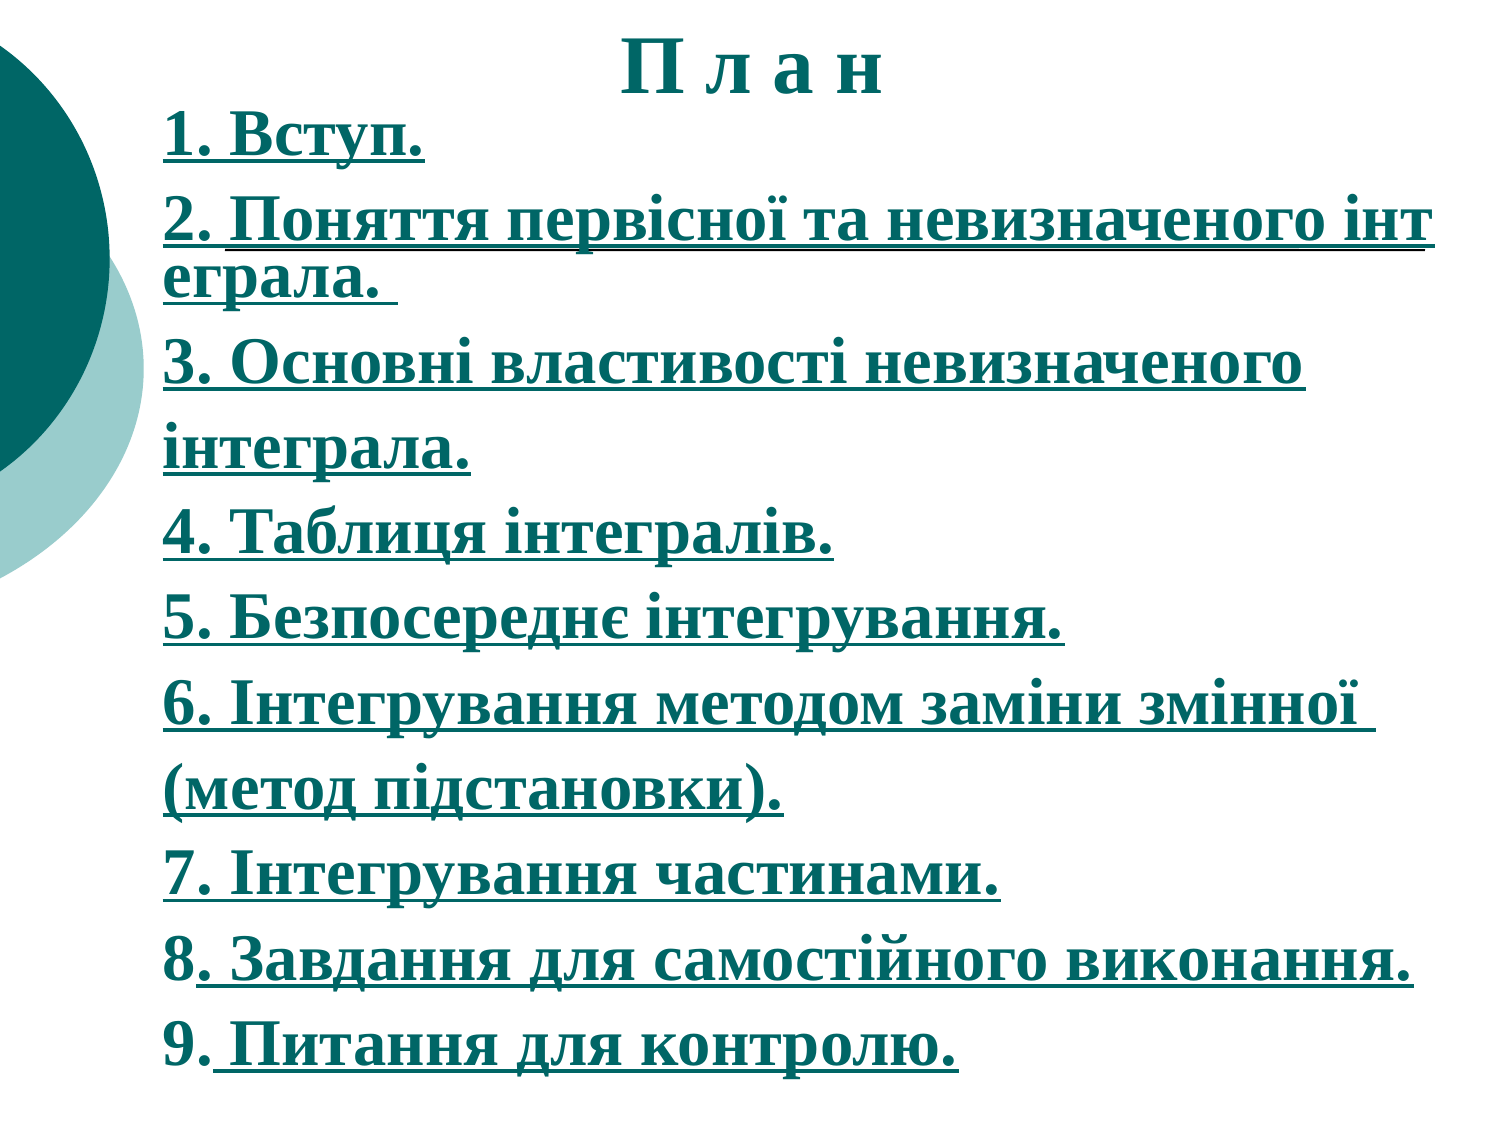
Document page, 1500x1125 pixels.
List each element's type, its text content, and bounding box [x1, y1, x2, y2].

list 1. Вступ. 2. Поняття первісної та невизначеного інтеграла. 3. Основні властивості невизначеного інтеграла. 4. Таблиця інтегралів. 5. Безпосереднє інтегрування. 6. Інтегрування методом заміни змінної (метод підстановки). 7. Інтегрування частинами. 8. Завдання для самостійного виконання. 9. Питання для контролю. [147, 90, 1471, 1125]
title П л а н [76, 0, 1427, 119]
